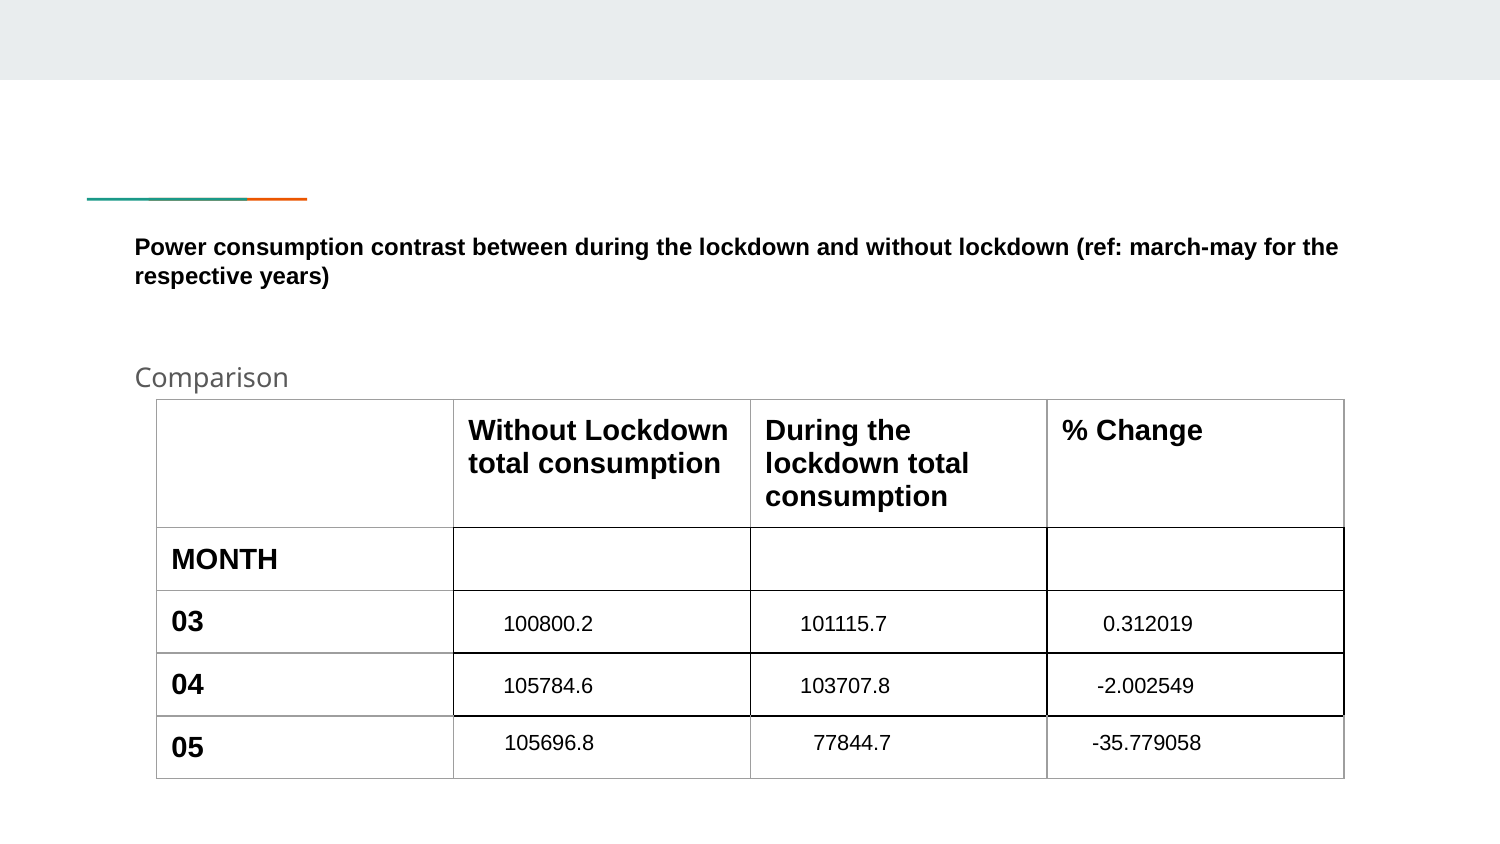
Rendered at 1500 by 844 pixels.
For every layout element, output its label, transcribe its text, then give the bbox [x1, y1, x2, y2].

table_cell 105784.6 [454, 654, 750, 715]
table_header Without Lockdown total consumption [454, 400, 750, 527]
table_cell [454, 528, 750, 590]
table_cell 77844.7 [751, 717, 1046, 778]
table_header % Change [1048, 400, 1343, 527]
table_cell 04 [157, 654, 453, 715]
title Power consumption contrast between during the lockdown and without lockdown (ref: march-may for the respective years) [119, 216, 1381, 305]
table_cell 03 [157, 591, 453, 652]
table_cell 05 [157, 717, 453, 778]
table_cell 101115.7 [751, 591, 1046, 652]
table_cell 105696.8 [454, 717, 750, 778]
table_header [157, 400, 453, 527]
table_header During the lockdown total consumption [751, 400, 1046, 527]
table_cell [1048, 528, 1343, 590]
list Comparison [119, 341, 1381, 712]
table_cell [751, 528, 1046, 590]
table_cell -2.002549 [1048, 654, 1343, 715]
table_cell -35.779058 [1048, 717, 1343, 778]
table_cell 0.312019 [1048, 591, 1343, 652]
table_cell 103707.8 [751, 654, 1046, 715]
table_cell 100800.2 [454, 591, 750, 652]
table_cell MONTH [157, 528, 453, 590]
